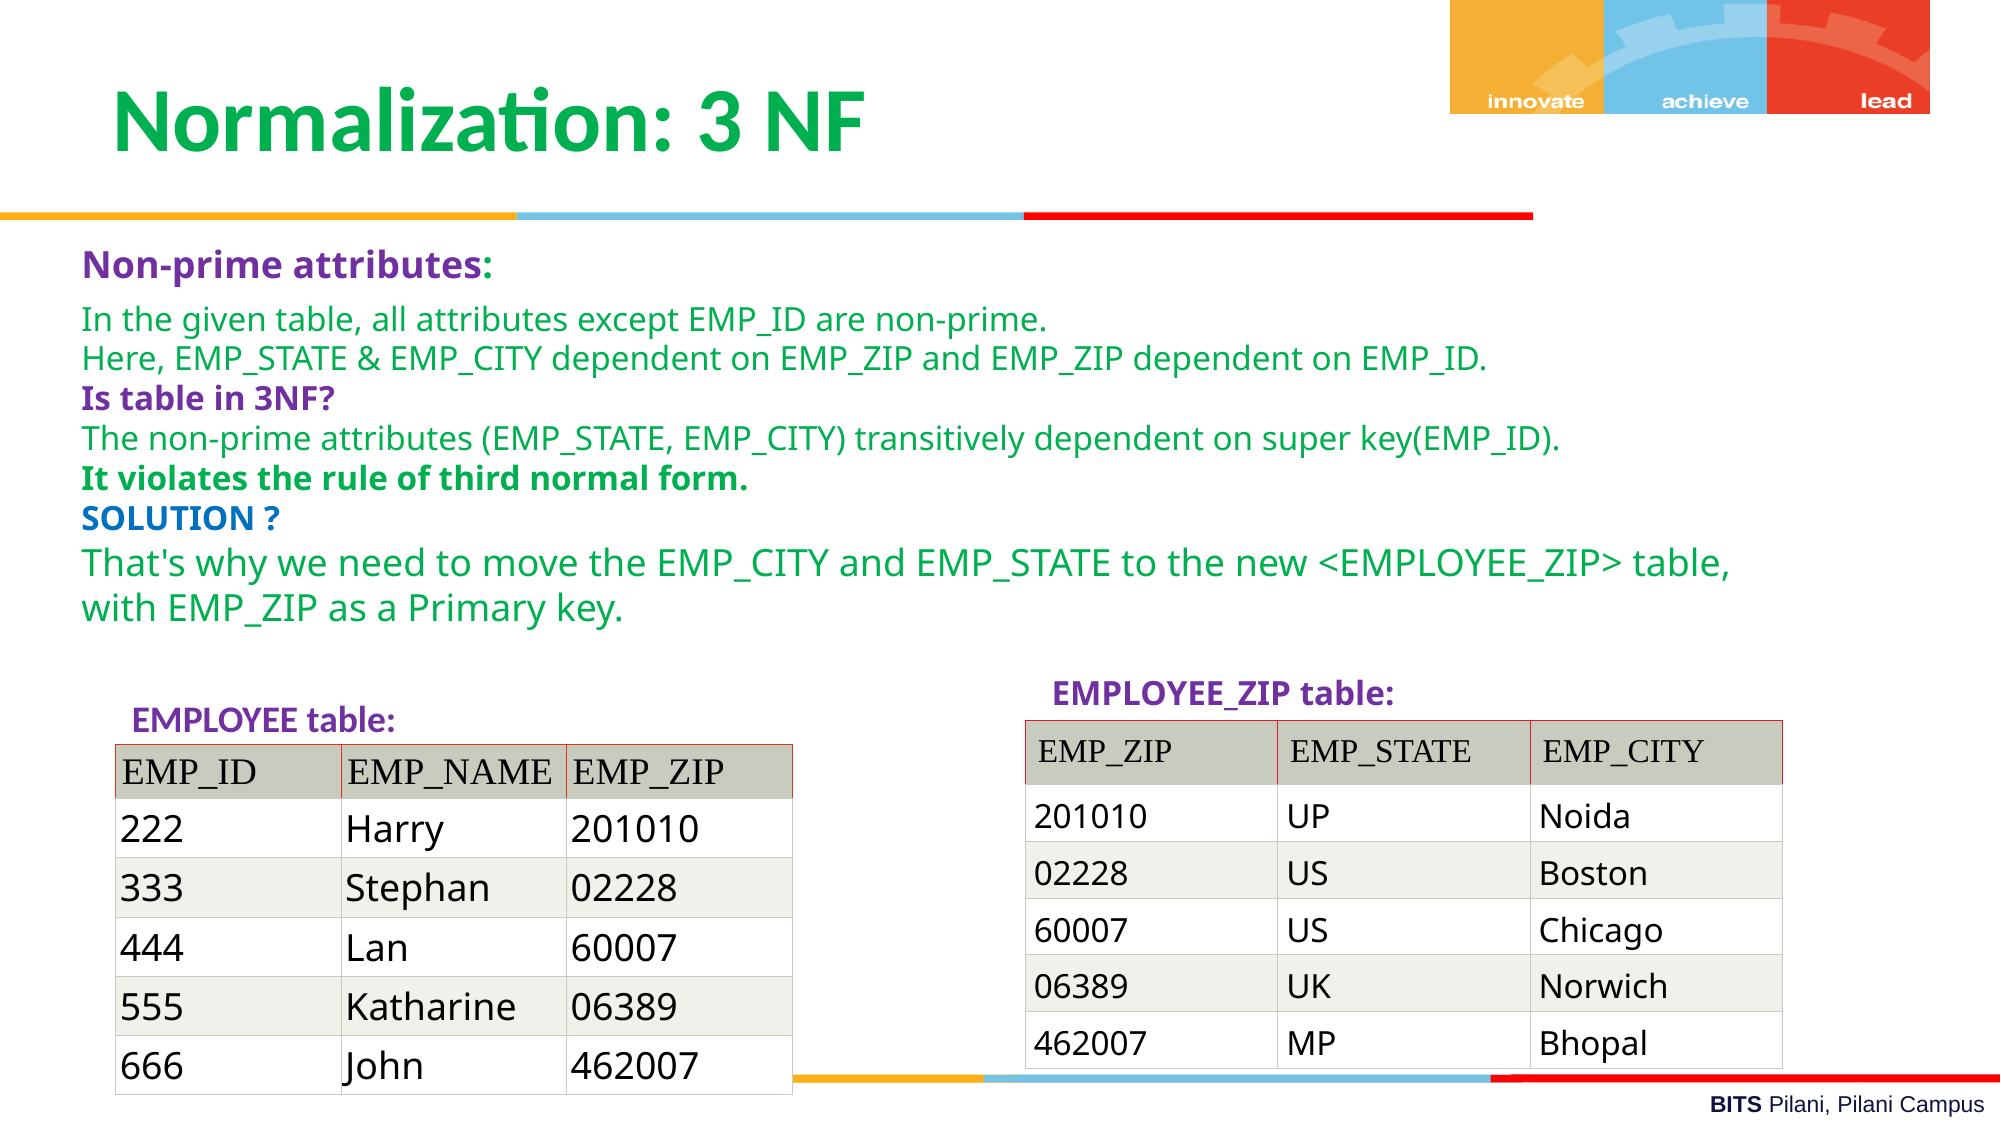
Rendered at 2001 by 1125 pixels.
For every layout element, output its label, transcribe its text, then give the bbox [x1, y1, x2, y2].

text_box In the given table, all attributes except EMP_ID are non-prime. Here, EMP_STATE & EMP_CITY dependent on EMP_ZIP and EMP_ZIP dependent on EMP_ID. Is table in 3NF? [66, 290, 1907, 425]
table_cell 60007 [567, 918, 792, 976]
table_cell 02228 [1026, 842, 1277, 898]
table_cell 333 [116, 858, 341, 917]
table_cell UP [1278, 785, 1530, 841]
text_box That's why we need to move the EMP_CITY and EMP_STATE to the new <EMPLOYEE_ZIP> table, with EMP_ZIP as a Primary key. [66, 531, 1813, 637]
picture [1449, 0, 1930, 114]
table_cell Lan [342, 918, 566, 976]
table_cell Boston [1531, 842, 1782, 898]
table_cell 555 [116, 977, 341, 1035]
table_cell Bhopal [1531, 1012, 1782, 1068]
table_cell 06389 [1026, 955, 1277, 1011]
table_cell 666 [116, 1036, 341, 1094]
table_cell MP [1278, 1012, 1530, 1068]
table_cell US [1278, 899, 1530, 954]
text_box Non-prime attributes: [66, 233, 1864, 290]
table_cell US [1278, 842, 1530, 898]
table_cell Norwich [1531, 955, 1782, 1011]
table_cell John [342, 1036, 566, 1094]
table_header EMP_NAME [412, 745, 566, 798]
table_cell Noida [1531, 785, 1782, 841]
table_cell 02228 [567, 858, 792, 917]
table_cell Katharine [342, 977, 566, 1035]
table_header EMP_STATE [1278, 721, 1530, 784]
table_cell 462007 [1026, 1012, 1277, 1068]
text_box The non-prime attributes (EMP_STATE, EMP_CITY) transitively dependent on super key(EMP_ID). It violates the rule of third normal form. SOLUTION ? [66, 425, 1907, 545]
table_cell 06389 [567, 977, 792, 1035]
table_cell 462007 [567, 1036, 792, 1094]
text_box EMPLOYEE table: [117, 687, 412, 838]
table_cell 222 [116, 799, 341, 857]
table_header EMP_CITY [1531, 721, 1782, 784]
text_box EMPLOYEE_ZIP table: [1036, 665, 1411, 720]
table_cell UK [1278, 955, 1530, 1011]
table_cell 201010 [1026, 785, 1277, 841]
table_cell Stephan [342, 858, 566, 917]
text_box Normalization: 3 NF [97, 52, 883, 177]
table_cell Chicago [1531, 899, 1782, 954]
table_cell 201010 [567, 799, 792, 857]
table_header EMP_ZIP [567, 745, 792, 798]
table_cell Harry [342, 799, 566, 857]
table_cell 60007 [1026, 899, 1277, 954]
table_header EMP_ZIP [1026, 721, 1277, 784]
table_cell 444 [116, 918, 341, 976]
